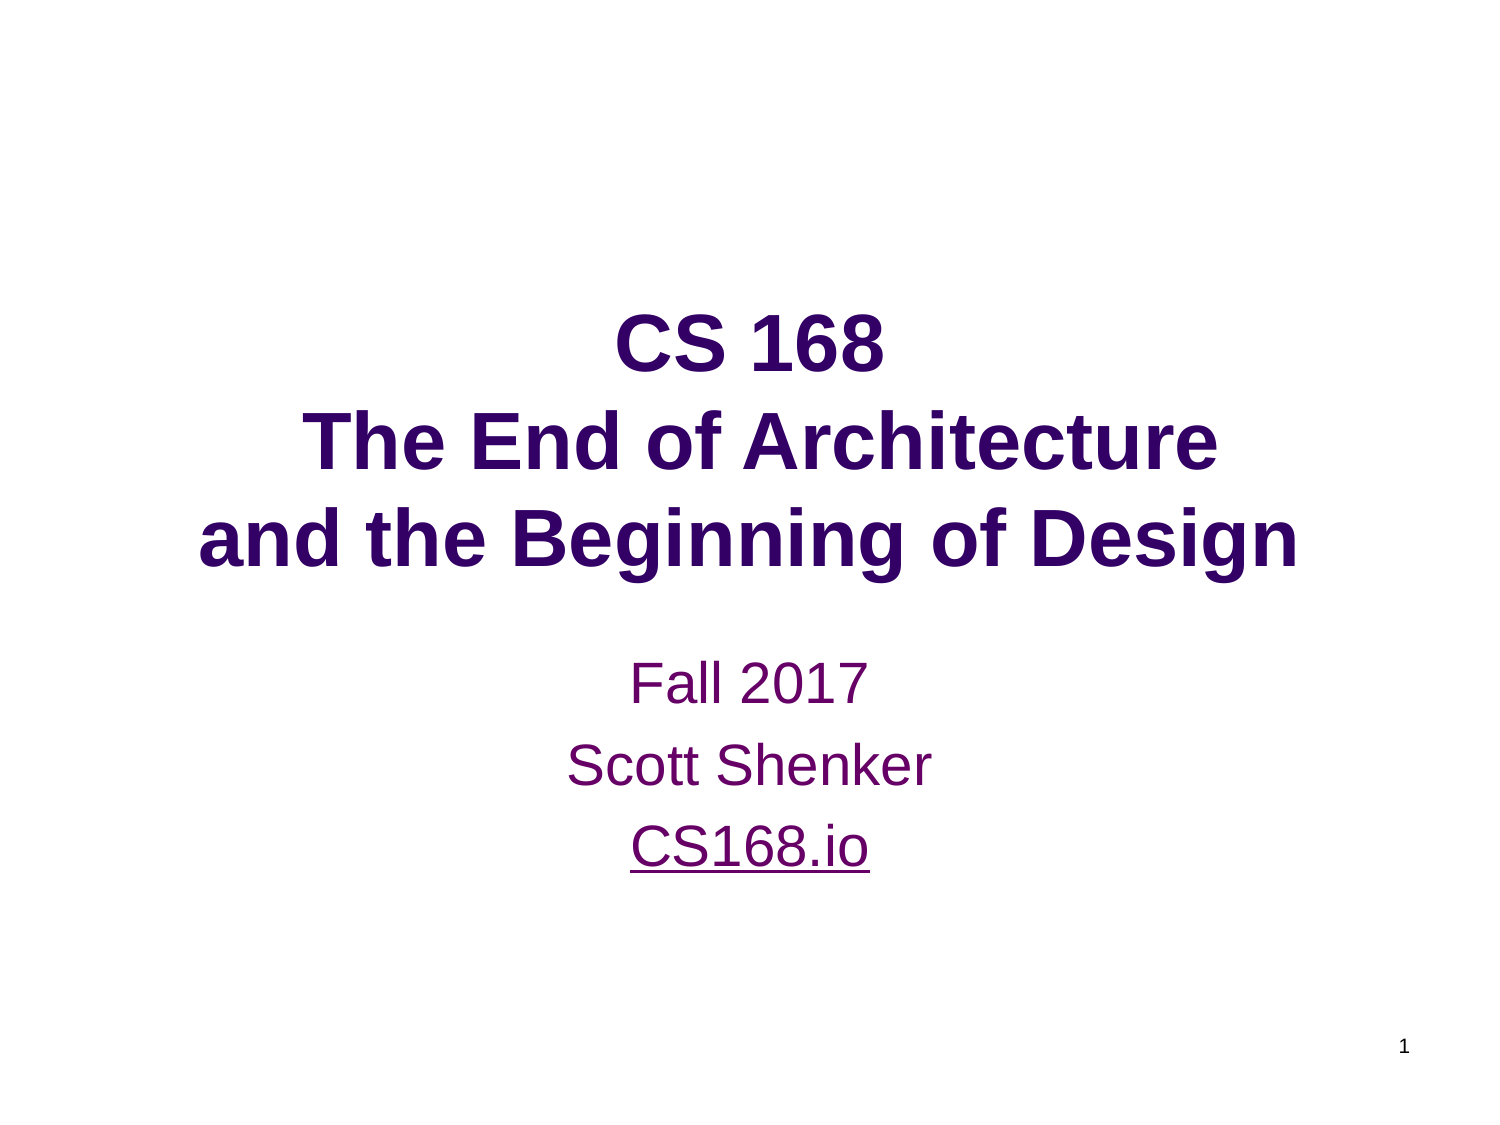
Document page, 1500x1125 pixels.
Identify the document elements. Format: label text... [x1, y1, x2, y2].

title CS 168 The End of Architecture and the Beginning of Design [112, 349, 1388, 591]
subtitle Fall 2017 Scott Shenker CS168.io [0, 637, 1500, 925]
slide_number 1 [1074, 1024, 1426, 1101]
